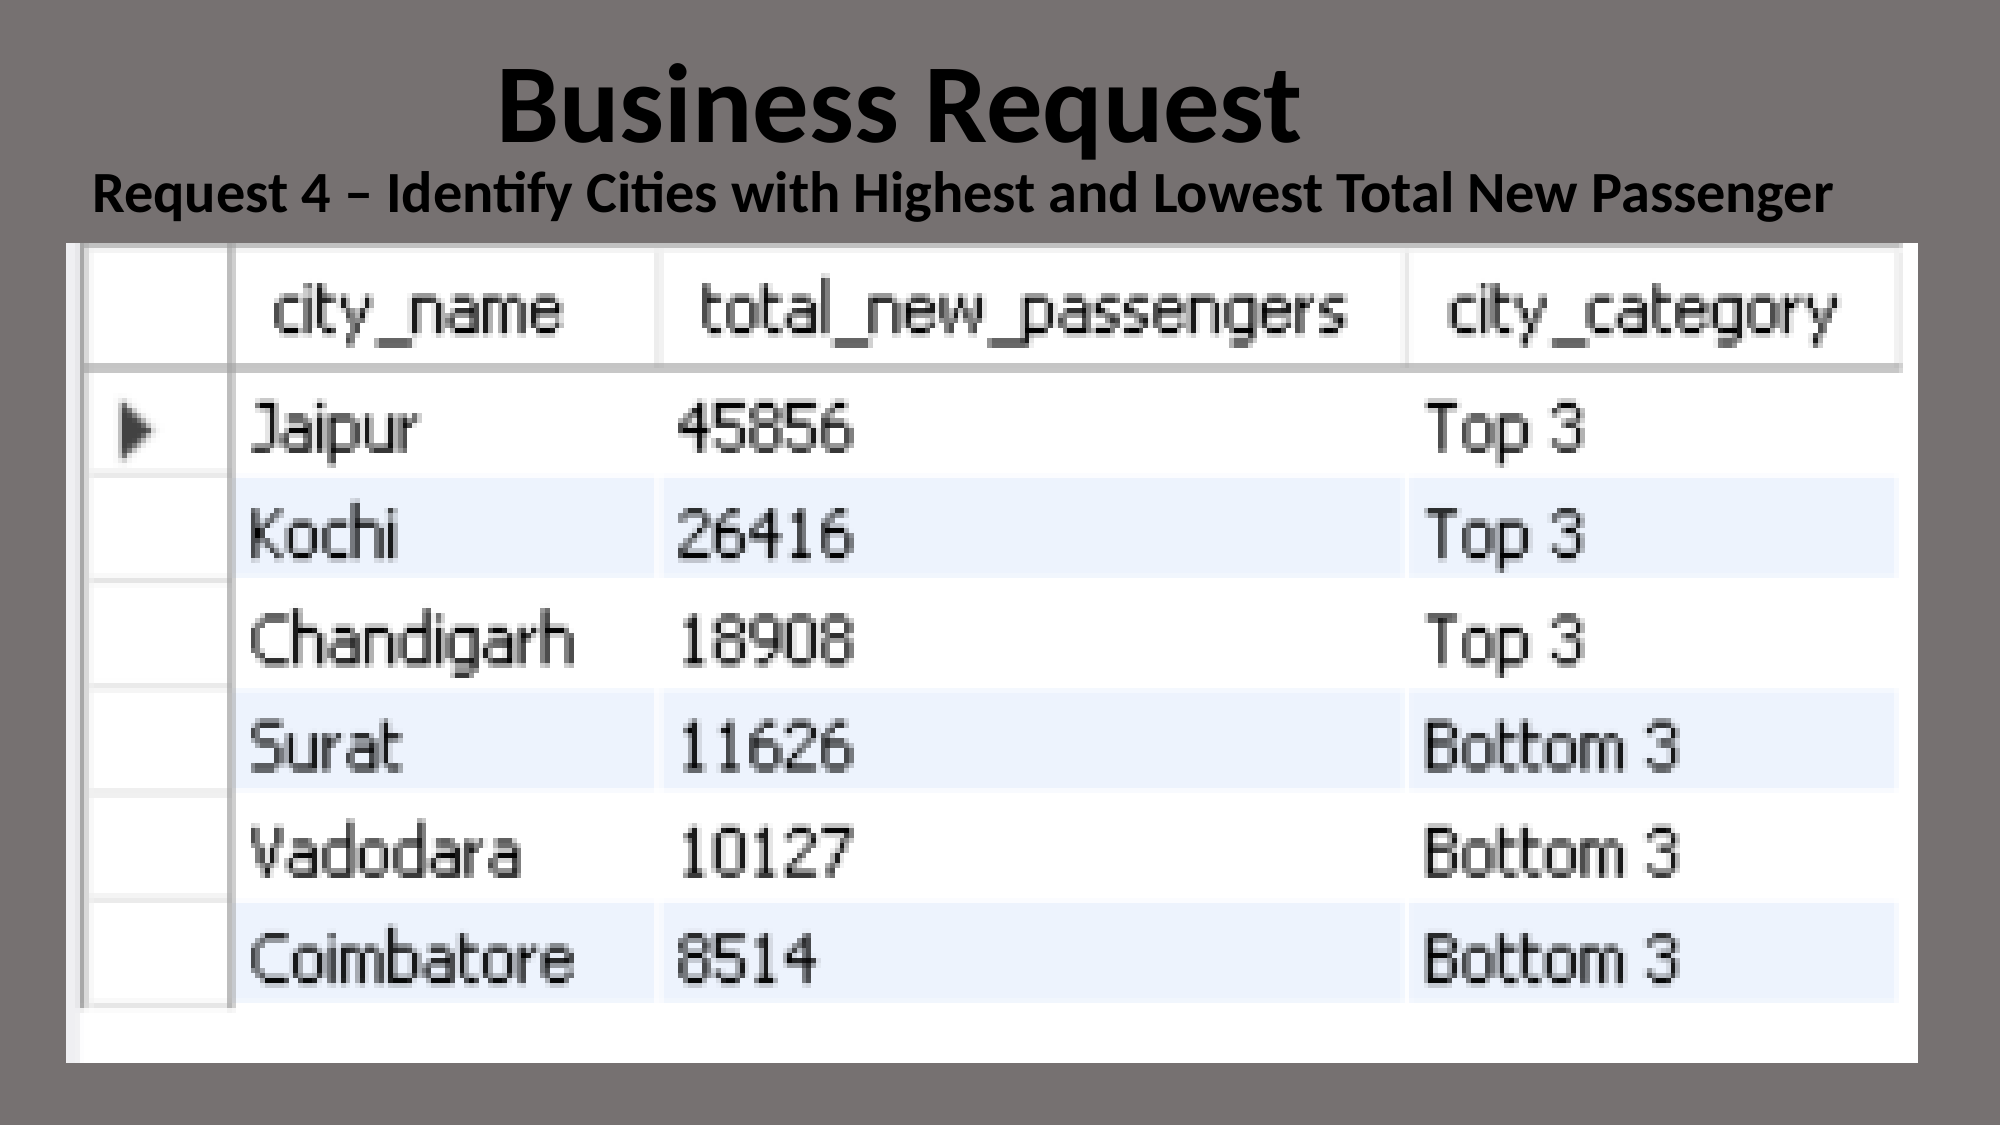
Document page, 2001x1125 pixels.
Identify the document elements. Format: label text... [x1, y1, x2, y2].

text_box Business Request [481, 22, 1319, 146]
picture [65, 243, 1918, 1063]
text_box Request 4 – Identify Cities with Highest and Lowest Total New Passenger [77, 146, 1850, 232]
